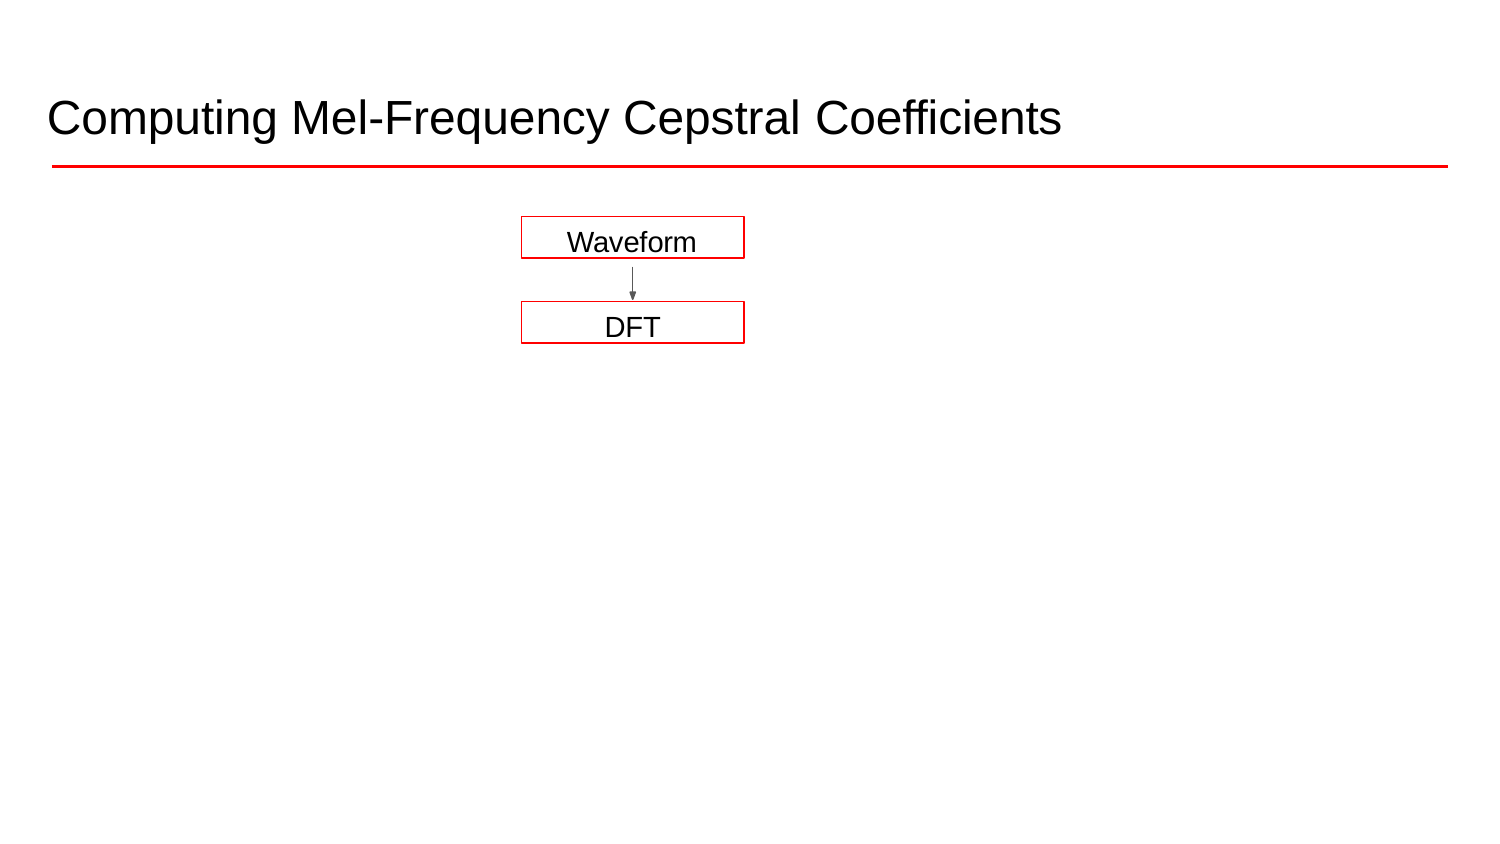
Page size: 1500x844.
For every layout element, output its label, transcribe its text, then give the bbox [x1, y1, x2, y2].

text_box DFT [521, 301, 744, 344]
title Computing Mel-Frequency Cepstral Coefficients [44, 84, 1068, 228]
text_box [630, 292, 636, 300]
text_box Waveform [521, 216, 744, 259]
